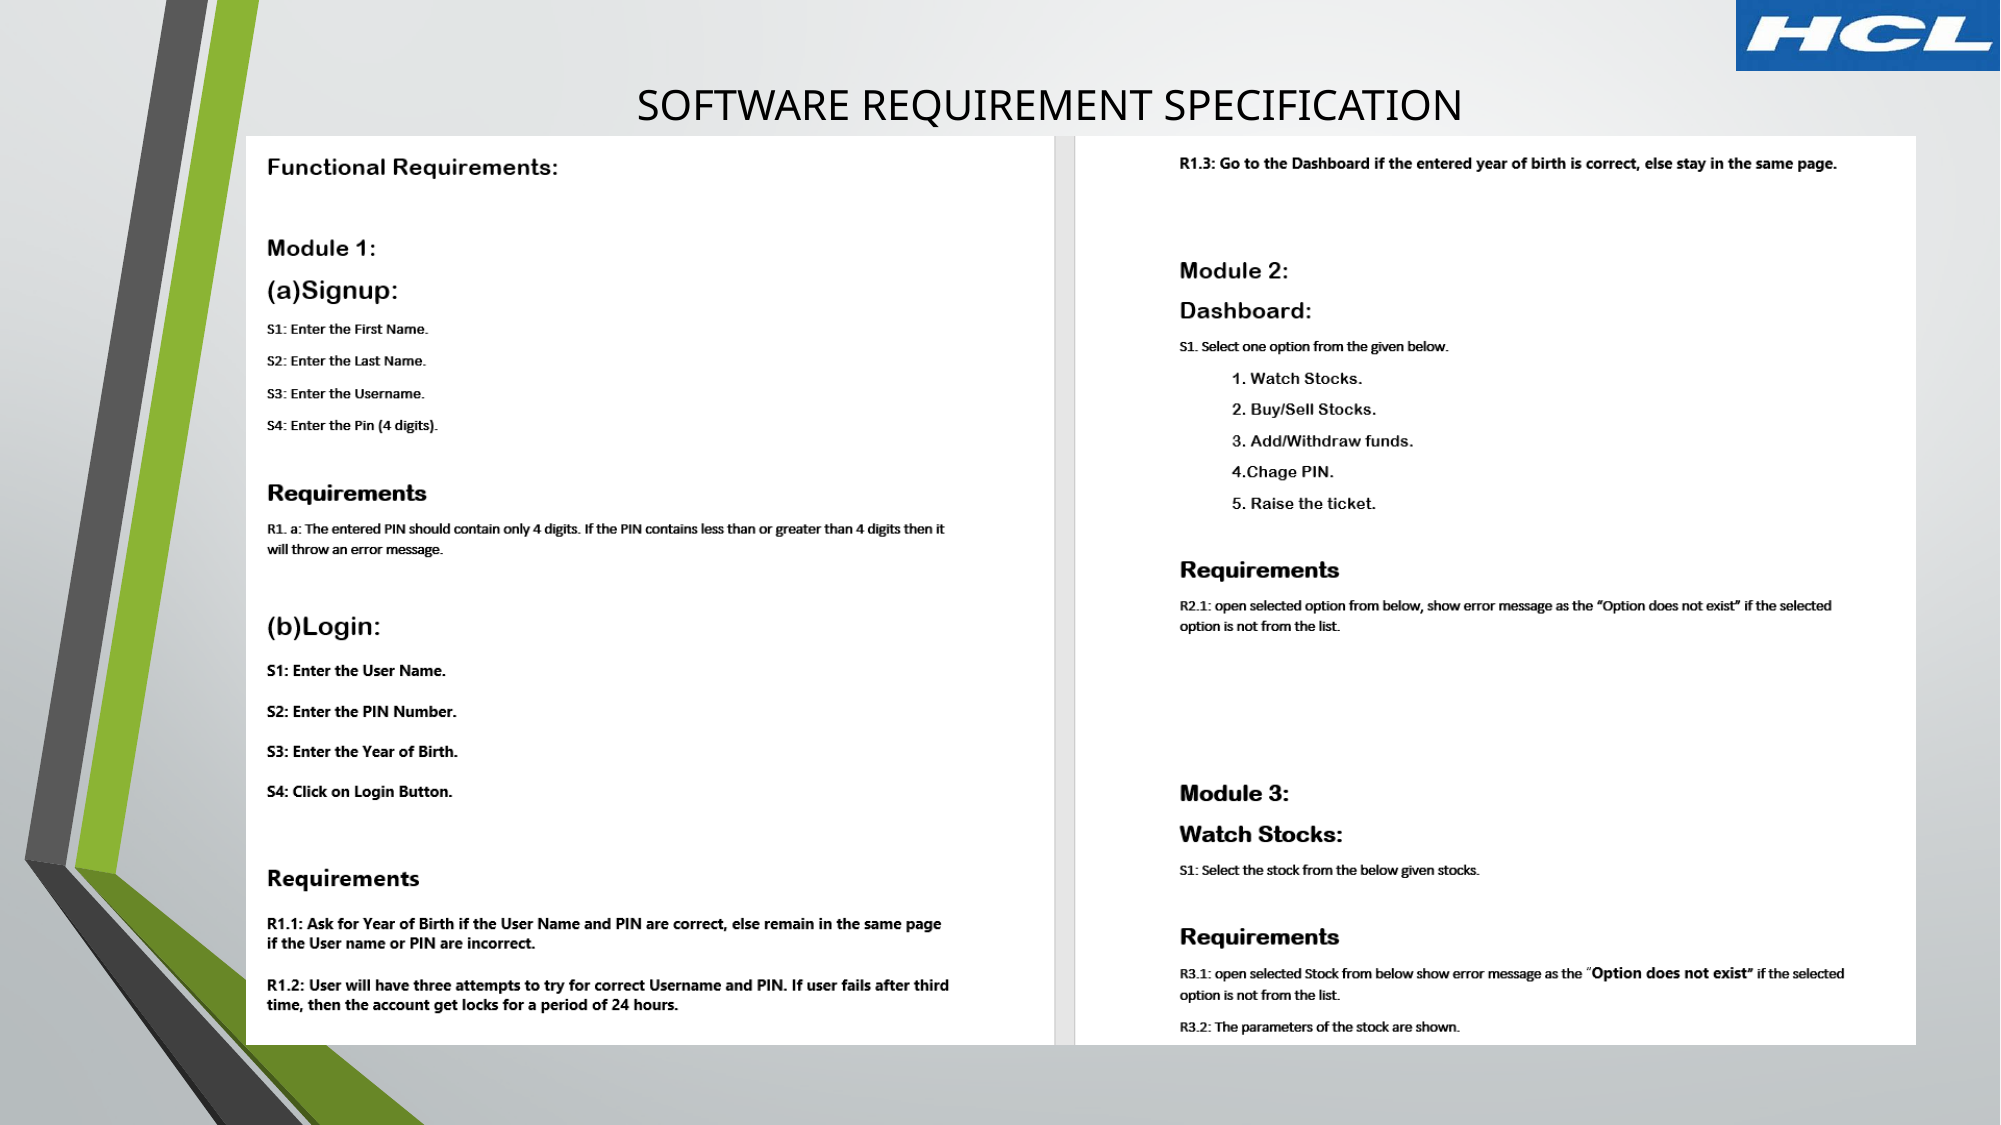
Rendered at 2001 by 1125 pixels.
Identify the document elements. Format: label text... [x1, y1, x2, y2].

text_box SOFTWARE REQUIREMENT SPECIFICATION [622, 71, 1636, 136]
picture [1736, 0, 2000, 72]
picture [246, 136, 1916, 1045]
